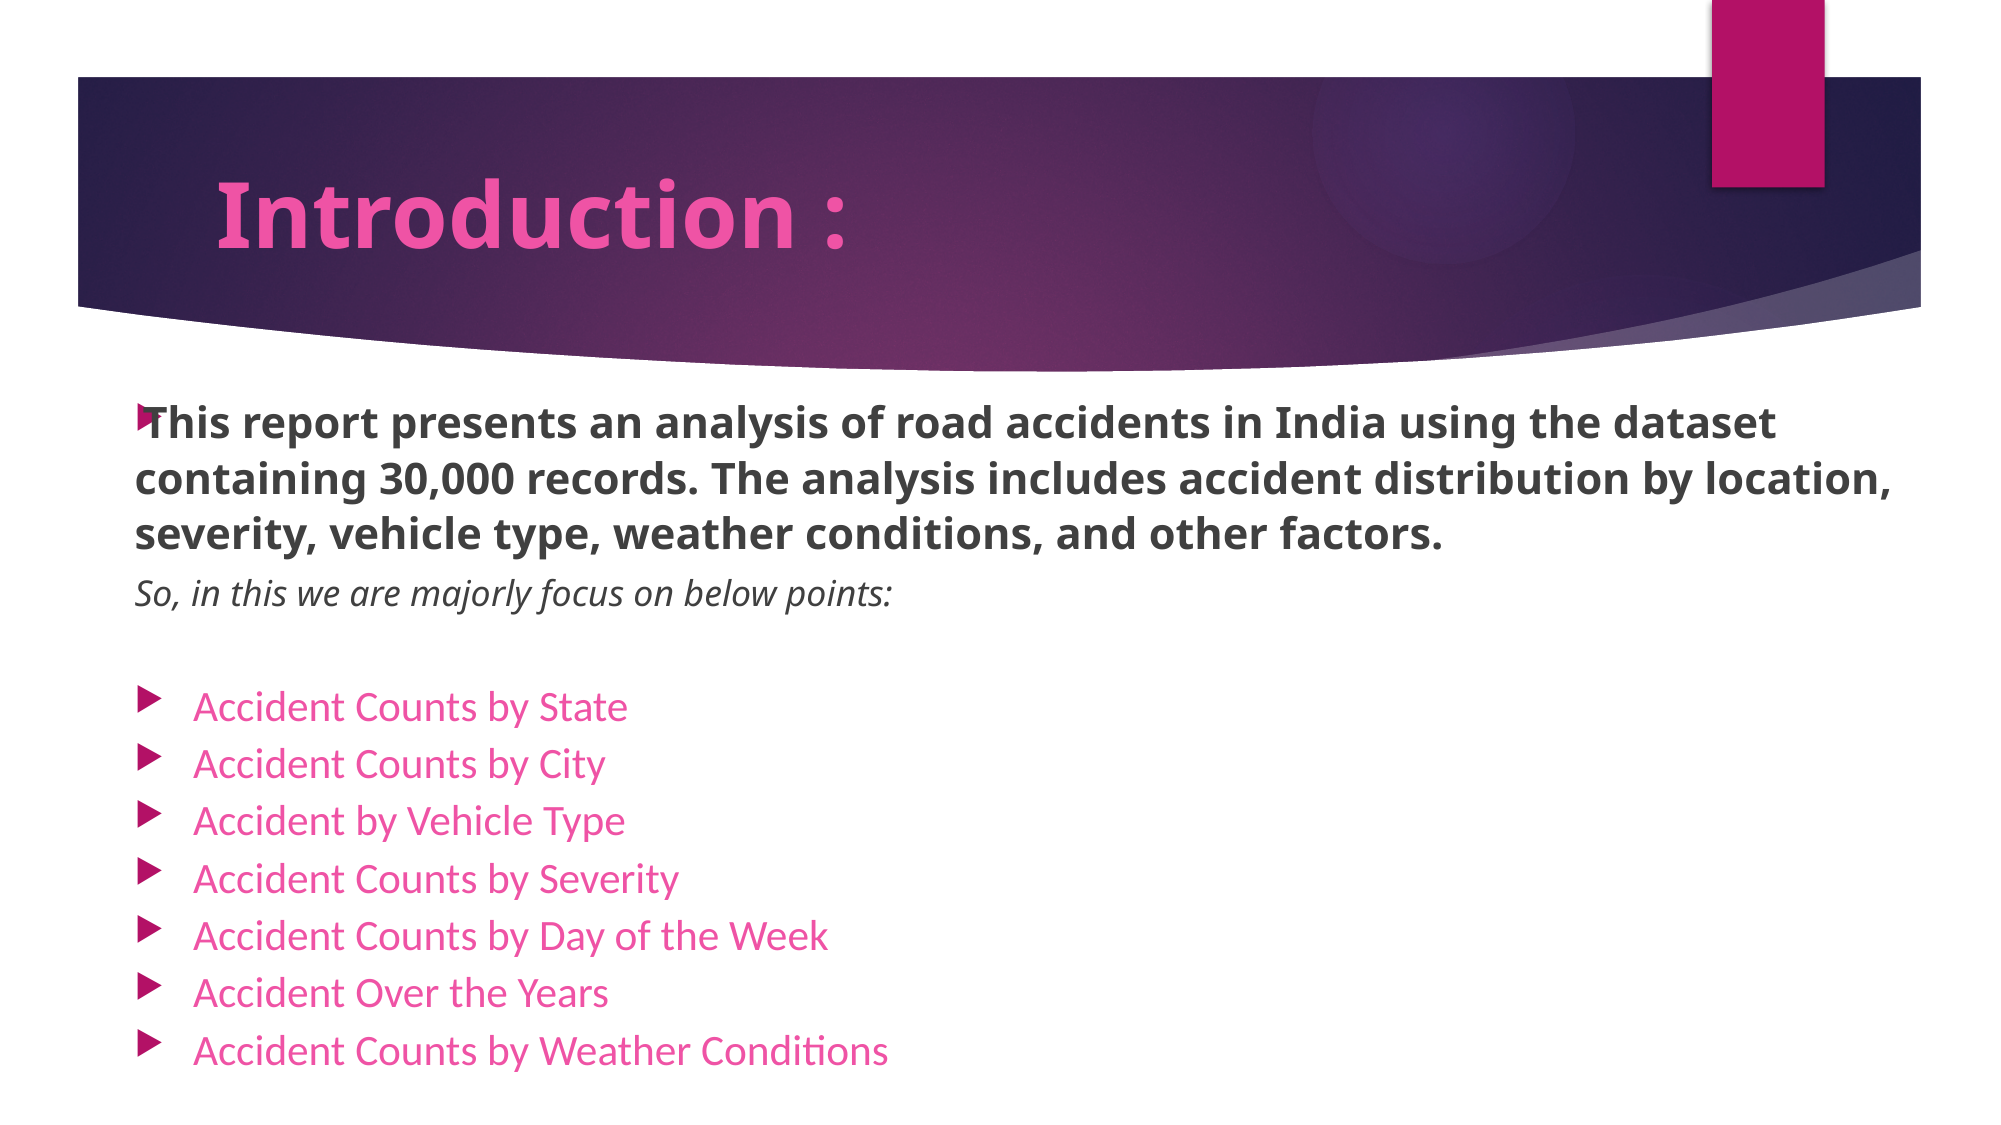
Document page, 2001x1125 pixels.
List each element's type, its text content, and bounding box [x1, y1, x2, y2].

list This report presents an analysis of road accidents in India using the dataset containing 30,000 records. The analysis includes accident distribution by location, severity, vehicle type, weather conditions, and other factors. So, in this we are majorly focus on below points: Accident Counts by State Accident Counts by City Accident by Vehicle Type Accident Counts by Severity Accident Counts by Day of the Week Accident Over the Years Accident Counts by Weather Conditions [119, 384, 1913, 1090]
title Introduction : [201, 133, 1887, 291]
